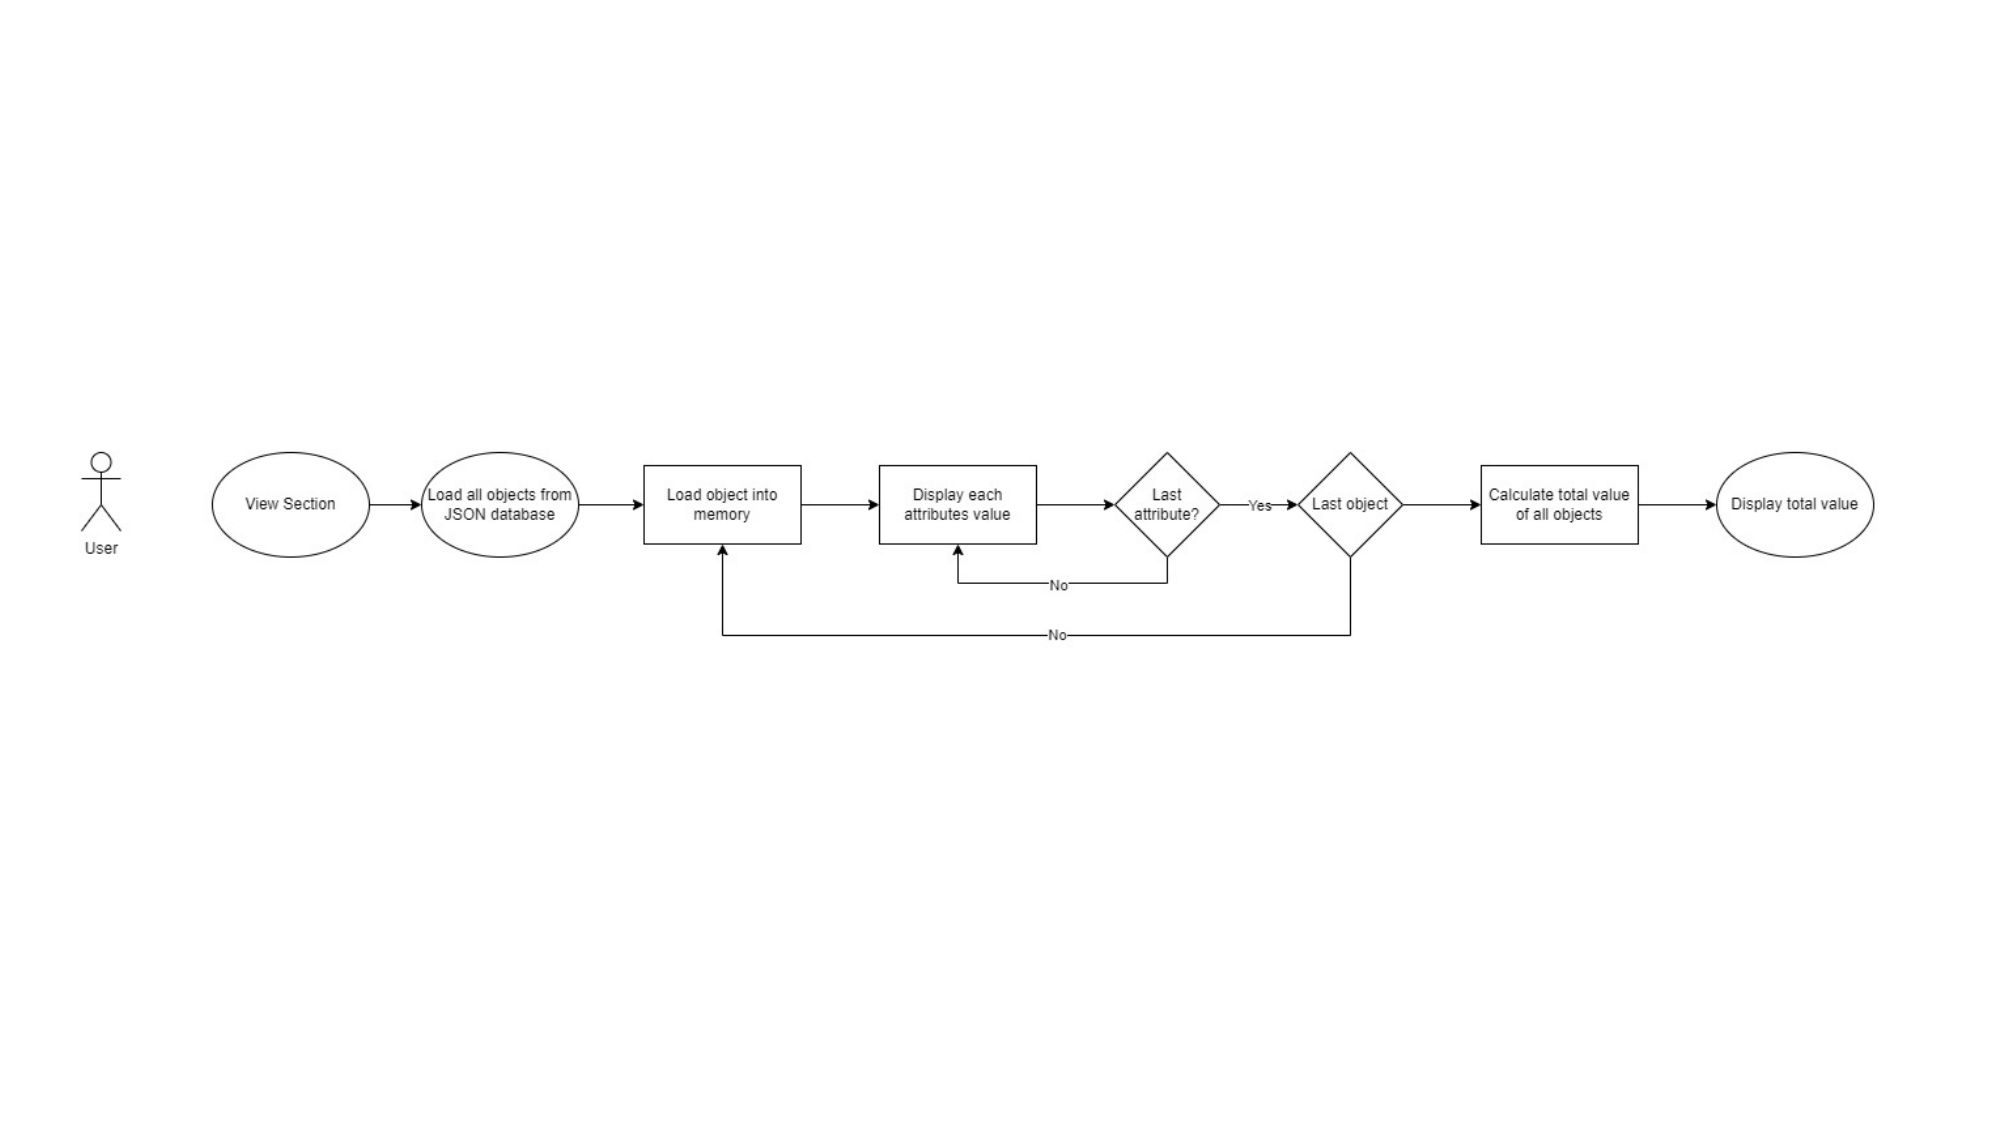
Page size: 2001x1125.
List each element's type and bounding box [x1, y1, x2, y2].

list [68, 439, 1932, 686]
